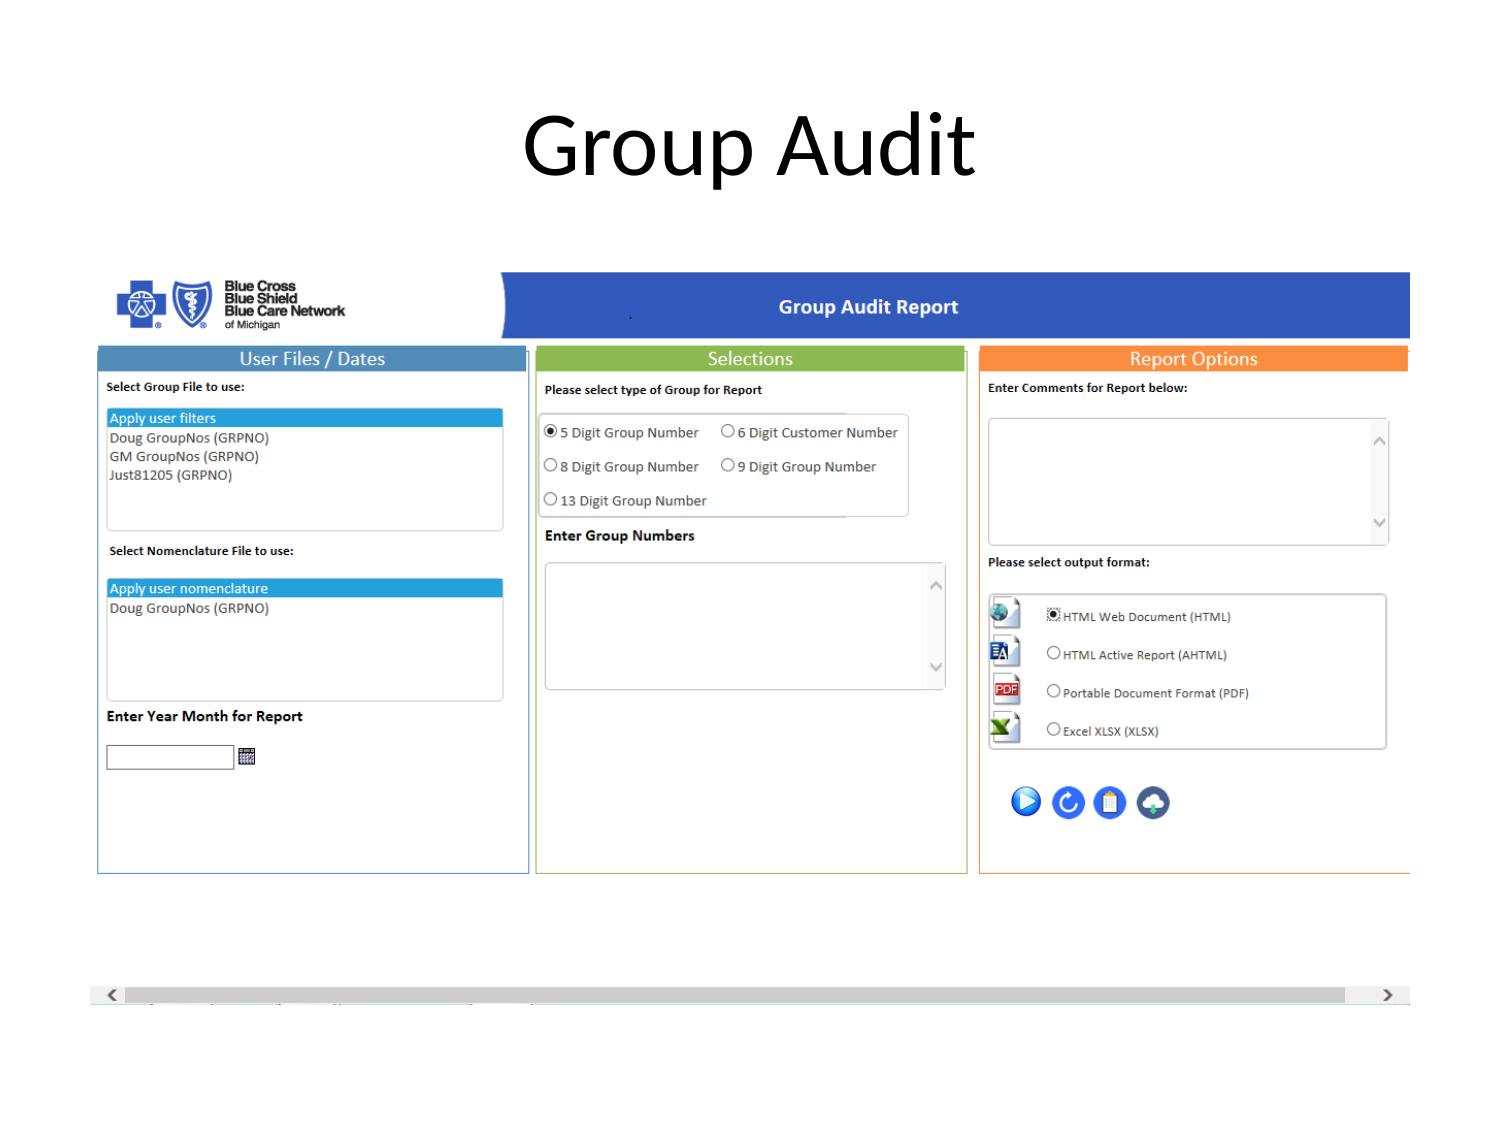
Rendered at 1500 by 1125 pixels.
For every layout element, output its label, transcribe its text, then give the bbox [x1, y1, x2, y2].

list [89, 262, 1411, 1006]
title Group Audit [75, 45, 1425, 233]
